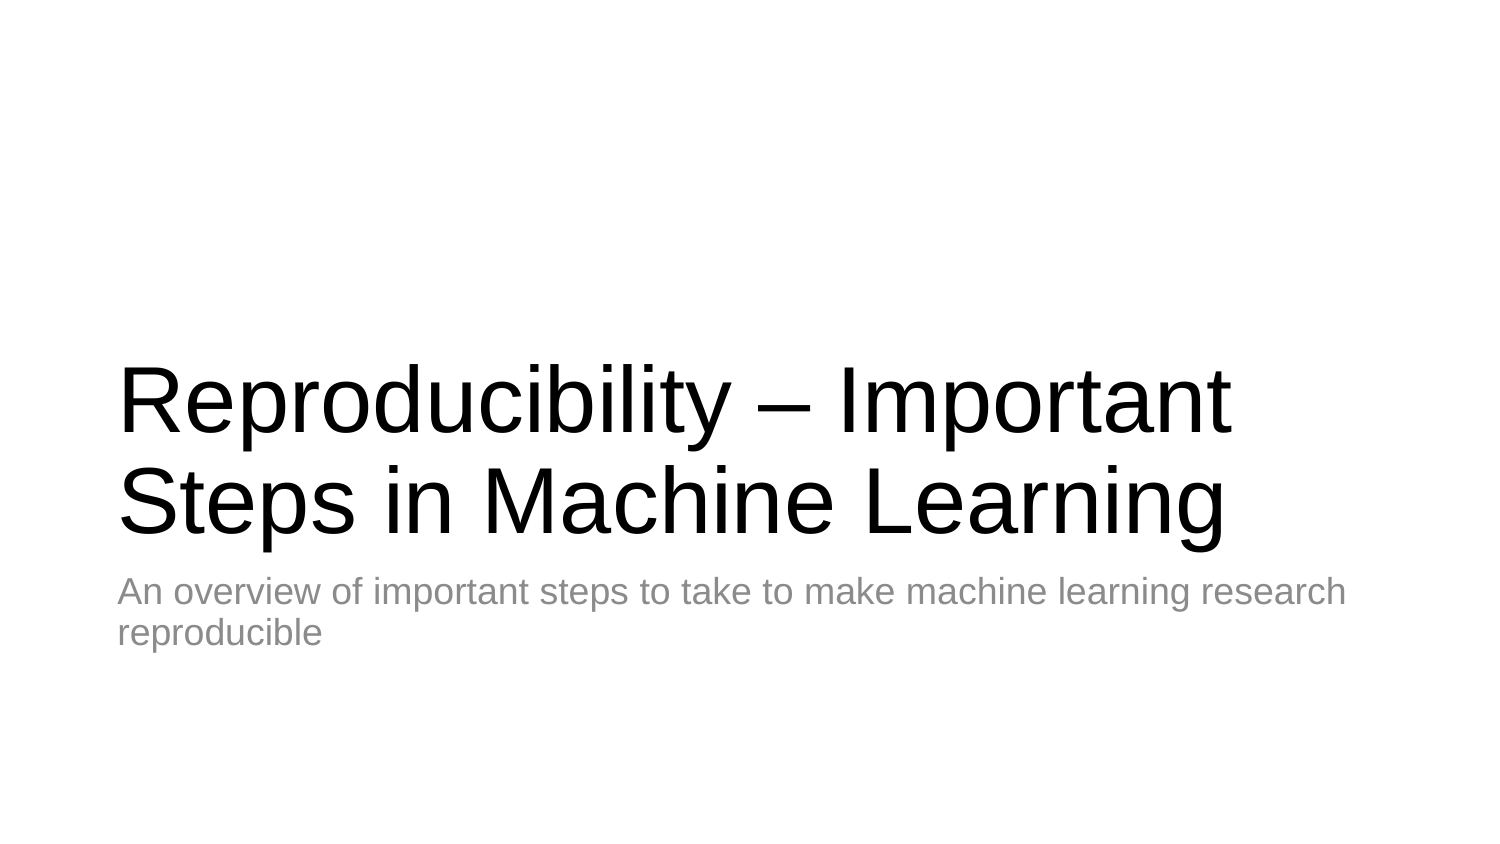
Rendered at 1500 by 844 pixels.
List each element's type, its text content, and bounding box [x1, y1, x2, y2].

title Reproducibility – Important Steps in Machine Learning [102, 210, 1397, 562]
list An overview of important steps to take to make machine learning research reproducible [102, 564, 1397, 750]
